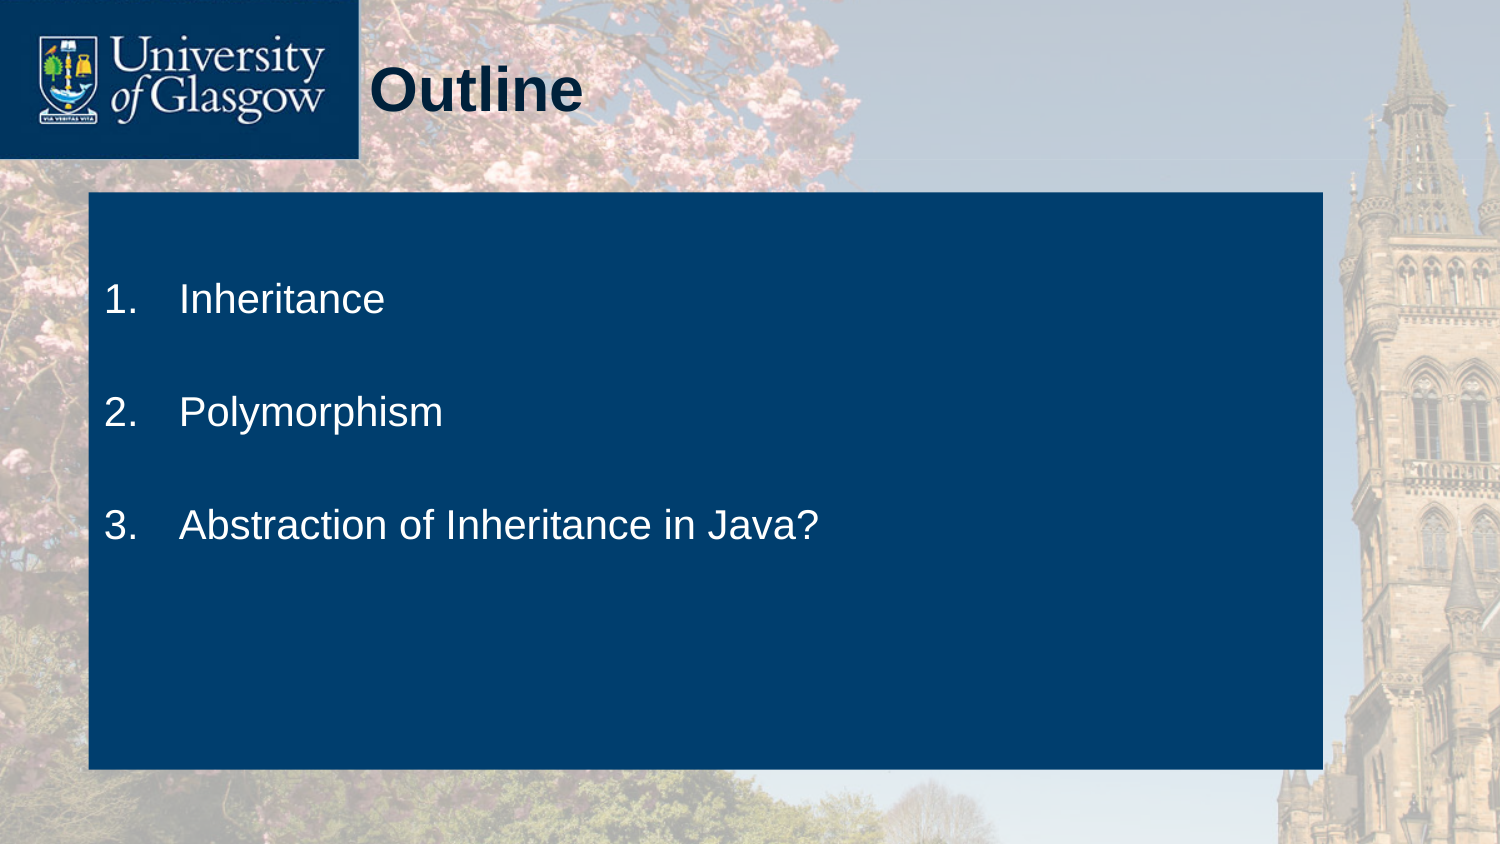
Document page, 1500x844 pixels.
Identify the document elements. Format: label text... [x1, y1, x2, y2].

picture [0, 0, 358, 159]
list Inheritance Polymorphism Abstraction of Inheritance in Java? [88, 192, 1323, 770]
title Outline [354, 49, 1426, 133]
